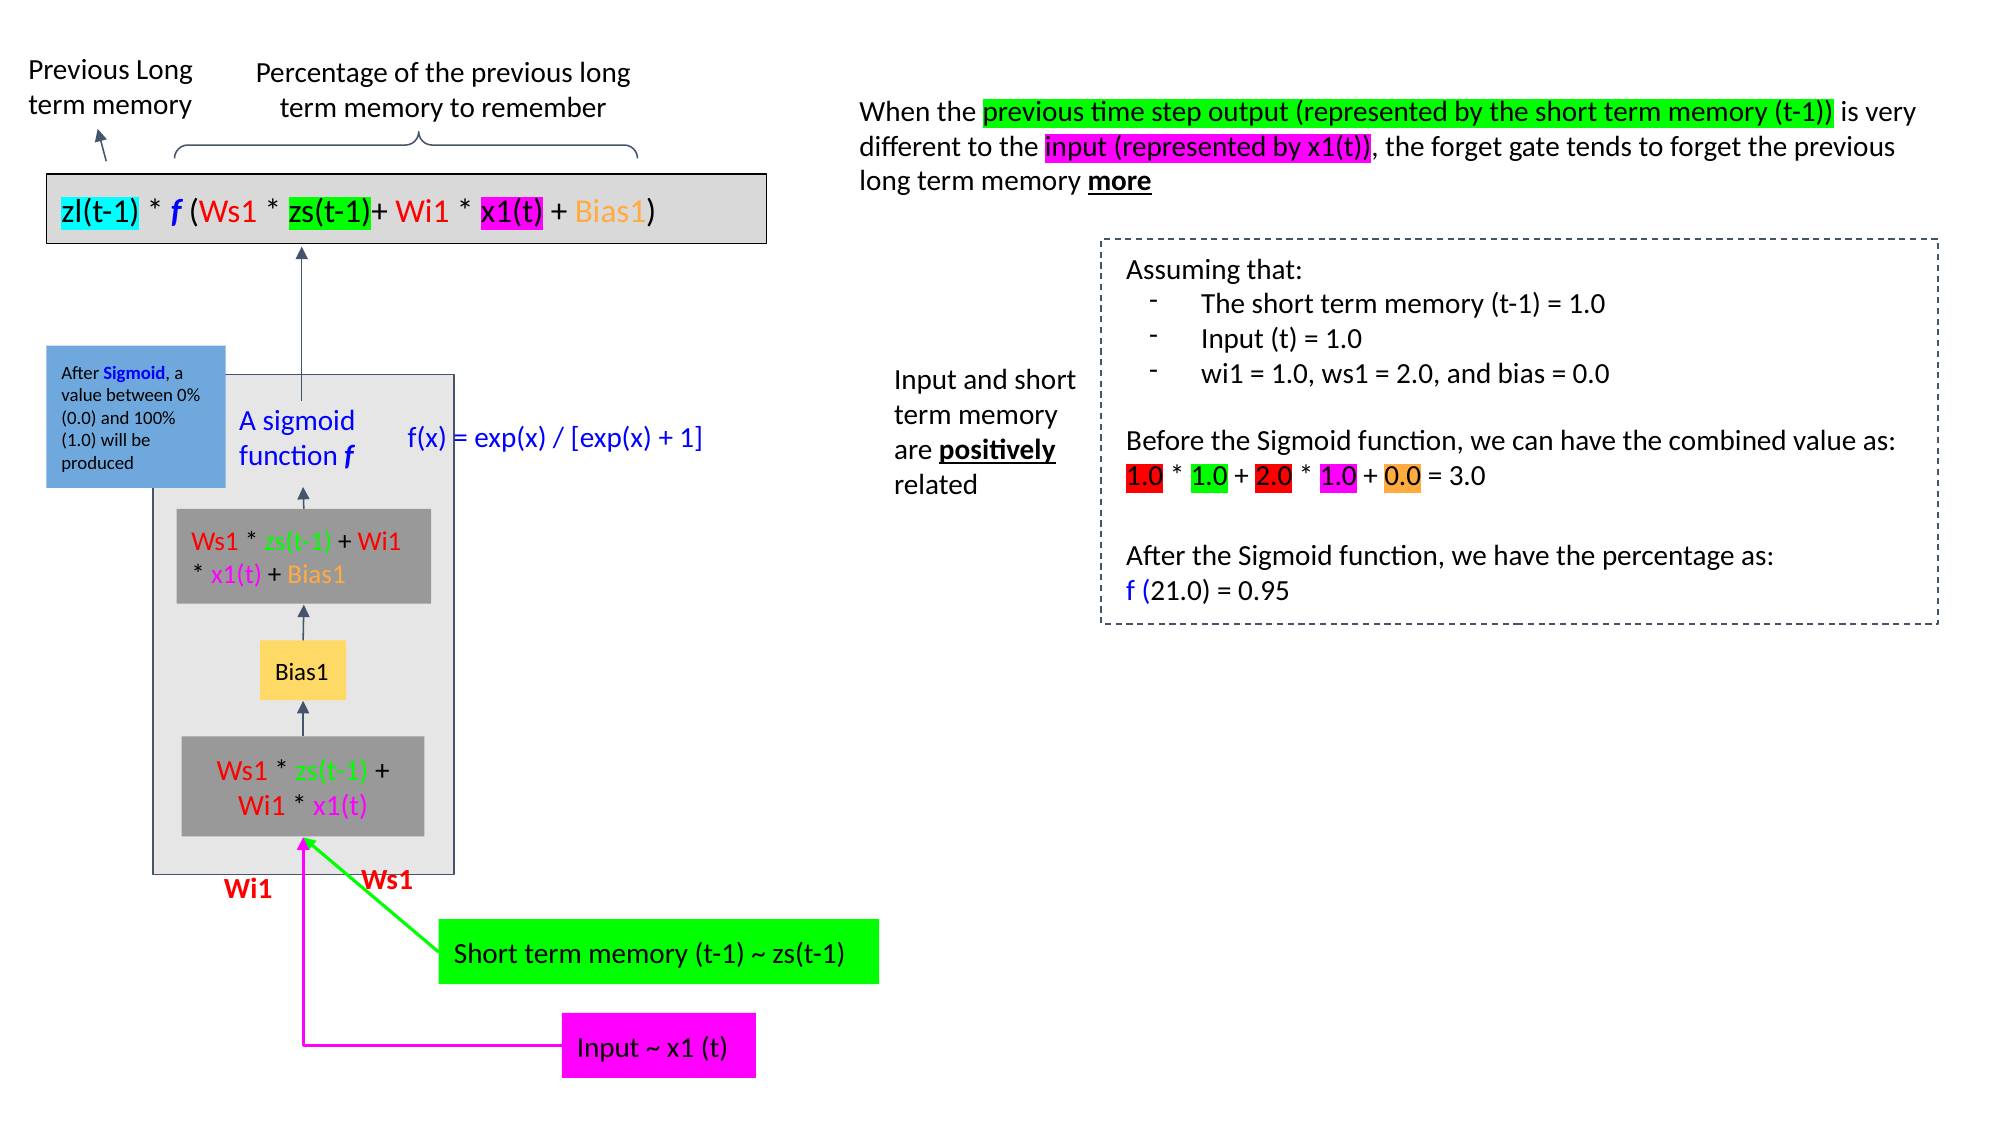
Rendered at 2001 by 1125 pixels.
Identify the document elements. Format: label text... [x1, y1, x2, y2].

text_box zl(t-1) * f (Ws1 * zs(t-1)+ Wi1 * x1(t) + Bias1) [46, 173, 767, 244]
text_box After the Sigmoid function, we have the percentage as: f (21.0) = 0.95 [1111, 521, 1938, 622]
text_box Percentage of the previous long term memory to remember [235, 37, 652, 138]
text_box Assuming that: The short term memory (t-1) = 1.0 Input (t) = 1.0 wi1 = 1.0, ws1 = 2.0, and bias = 0.0 [1111, 234, 1675, 405]
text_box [302, 837, 562, 1047]
text_box Input ~ x1 (t) [561, 1012, 756, 1078]
text_box Wi1 [208, 854, 296, 920]
text_box [304, 374, 455, 835]
text_box Short term memory (t-1) ~ zs(t-1) [567, 919, 880, 985]
text_box f(x) = exp(x) / [exp(x) + 1] [392, 403, 729, 469]
text_box Input and short term memory are positively related [879, 345, 1102, 516]
text_box After Sigmoid, a value between 0% (0.0) and 100% (1.0) will be produced [46, 345, 226, 488]
text_box [174, 131, 638, 159]
text_box [1101, 239, 1938, 625]
text_box When the previous time step output (represented by the short term memory (t-1)) is very different to the input (represented by x1(t)), the forget gate tends to forget the previous long term memory more [844, 76, 1938, 212]
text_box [97, 128, 107, 162]
text_box Previous Long term memory [13, 35, 236, 136]
text_box [153, 486, 302, 875]
text_box A sigmoid function f [226, 385, 382, 486]
text_box Before the Sigmoid function, we can have the combined value as: 1.0 * 1.0 + 2.0 * 1.0 + 0.0 = 3.0 [1111, 406, 1938, 507]
text_box Ws1 * zs(t-1) + Wi1 * x1(t) + Bias1 [176, 508, 432, 604]
text_box Bias1 [260, 640, 347, 701]
text_box [226, 374, 297, 385]
text_box Ws1 * zs(t-1) + Wi1 * x1(t) [181, 736, 425, 837]
